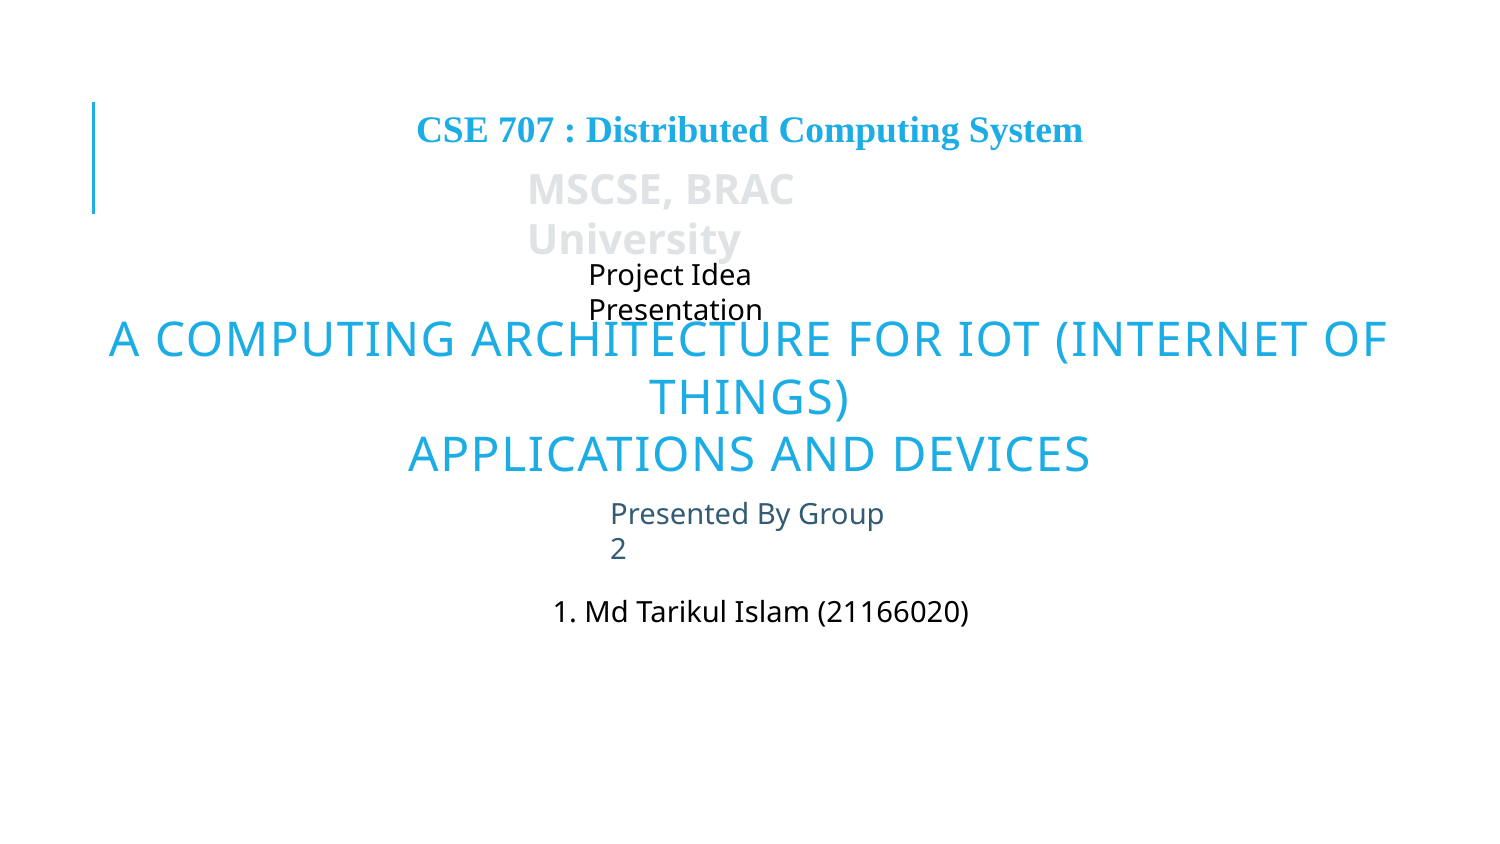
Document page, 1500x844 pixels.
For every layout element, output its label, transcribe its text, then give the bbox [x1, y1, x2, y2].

text_box Presented By Group 2 [595, 480, 905, 561]
title A Computing Architecture for IOT (Internet of Things) Applications and devices [15, 291, 1485, 499]
text_box MSCSE, BRAC University [511, 147, 1020, 278]
text_box Project Idea Presentation [573, 278, 927, 341]
text_box CSE 707 : Distributed Computing System [336, 90, 1163, 166]
text_box 1. Md Tarikul Islam (21166020) [123, 561, 1189, 791]
